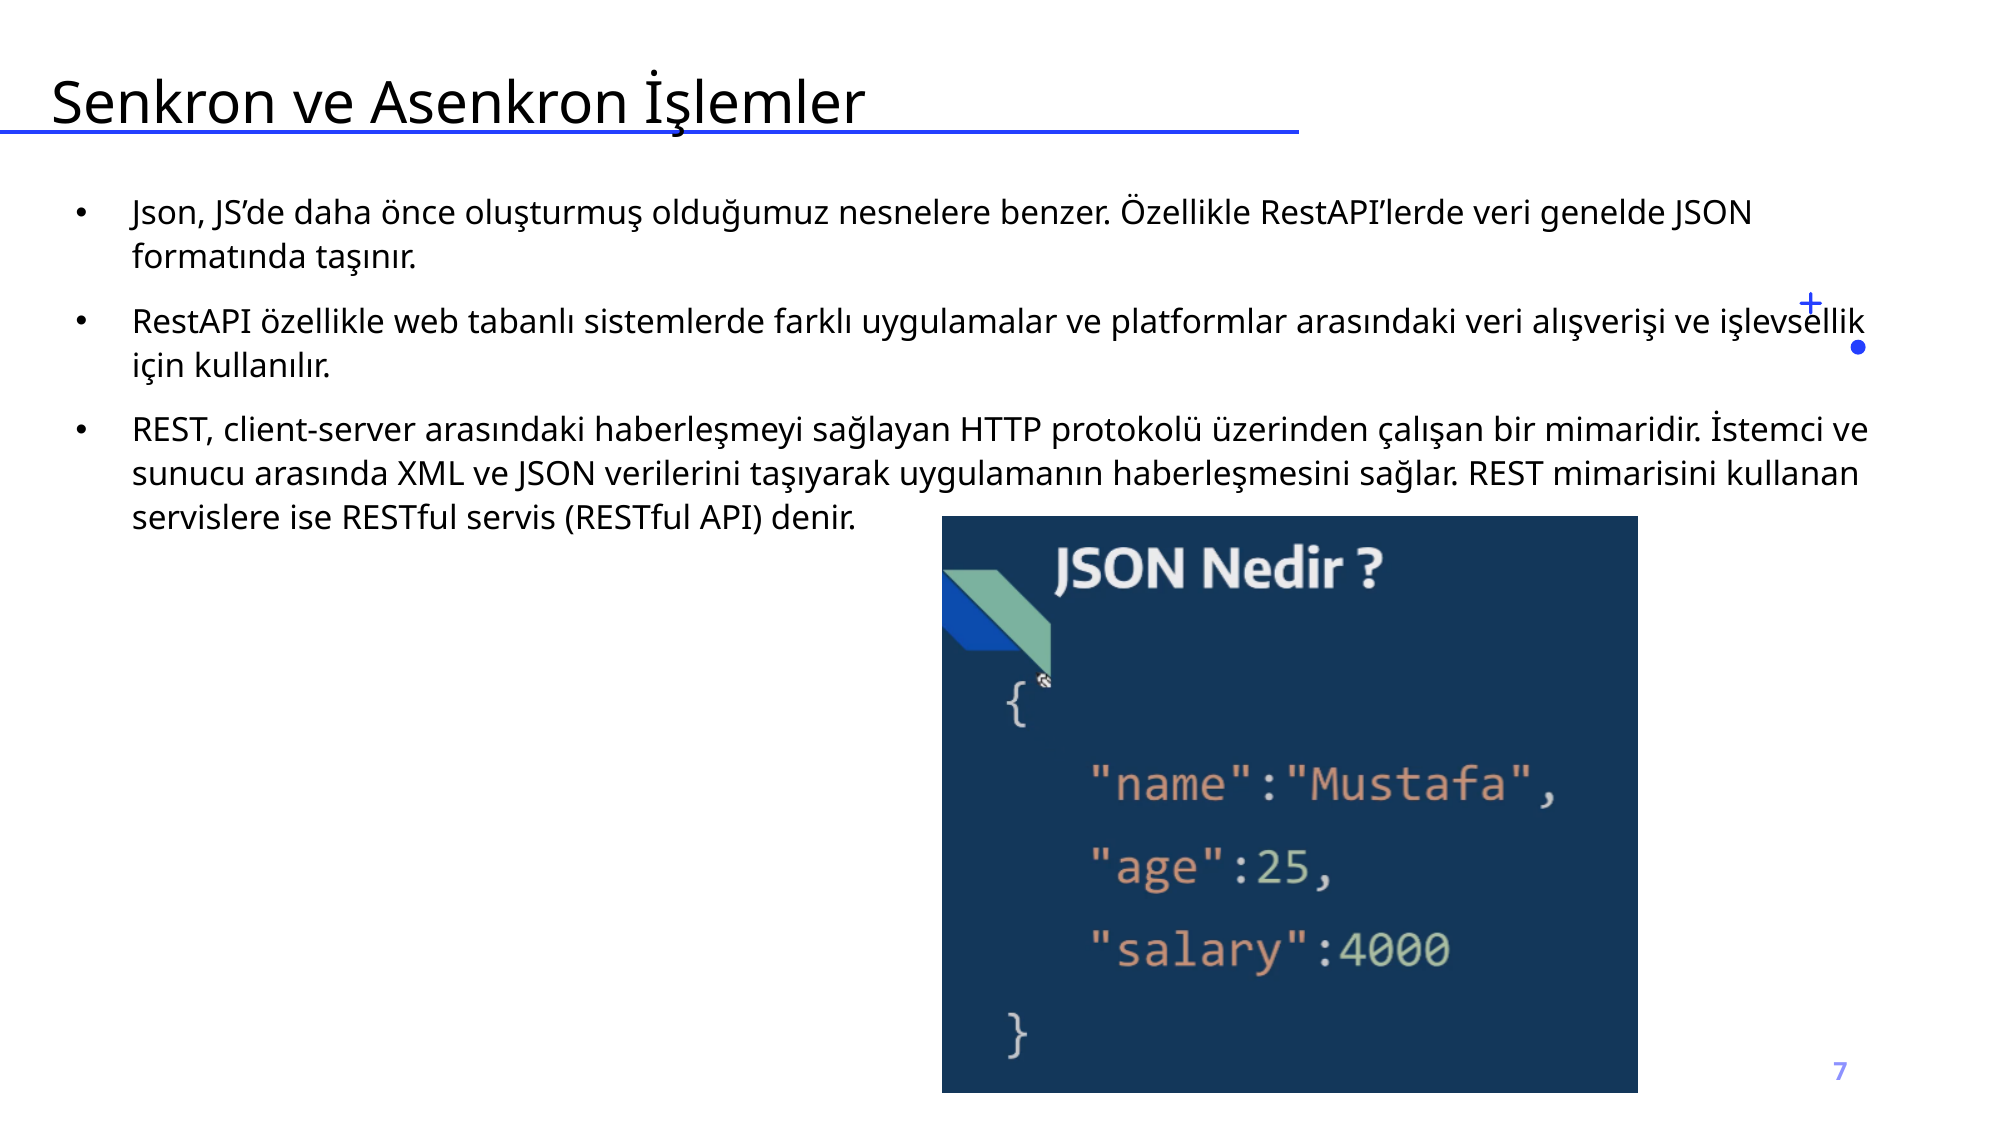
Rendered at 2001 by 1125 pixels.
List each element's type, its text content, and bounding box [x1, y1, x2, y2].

slide_number 7 [1412, 1056, 1863, 1103]
picture [942, 516, 1638, 1093]
title Senkron ve Asenkron İşlemler [36, 49, 1792, 144]
list Json, JS’de daha önce oluşturmuş olduğumuz nesnelere benzer. Özellikle RestAPI’lerde veri genelde JSON formatında taşınır. RestAPI özellikle web tabanlı sistemlerde farklı uygulamalar ve platformlar arasındaki veri alışverişi ve işlevsellik için kullanılır. REST, client-server arasındaki haberleşmeyi sağlayan HTTP protokolü üzerinden çalışan bir mimaridir. İstemci ve sunucu arasında XML ve JSON verilerini taşıyarak uygulamanın haberleşmesini sağlar. REST mimarisini kullanan servislere ise RESTful servis (RESTful API) denir. [60, 180, 1896, 1056]
